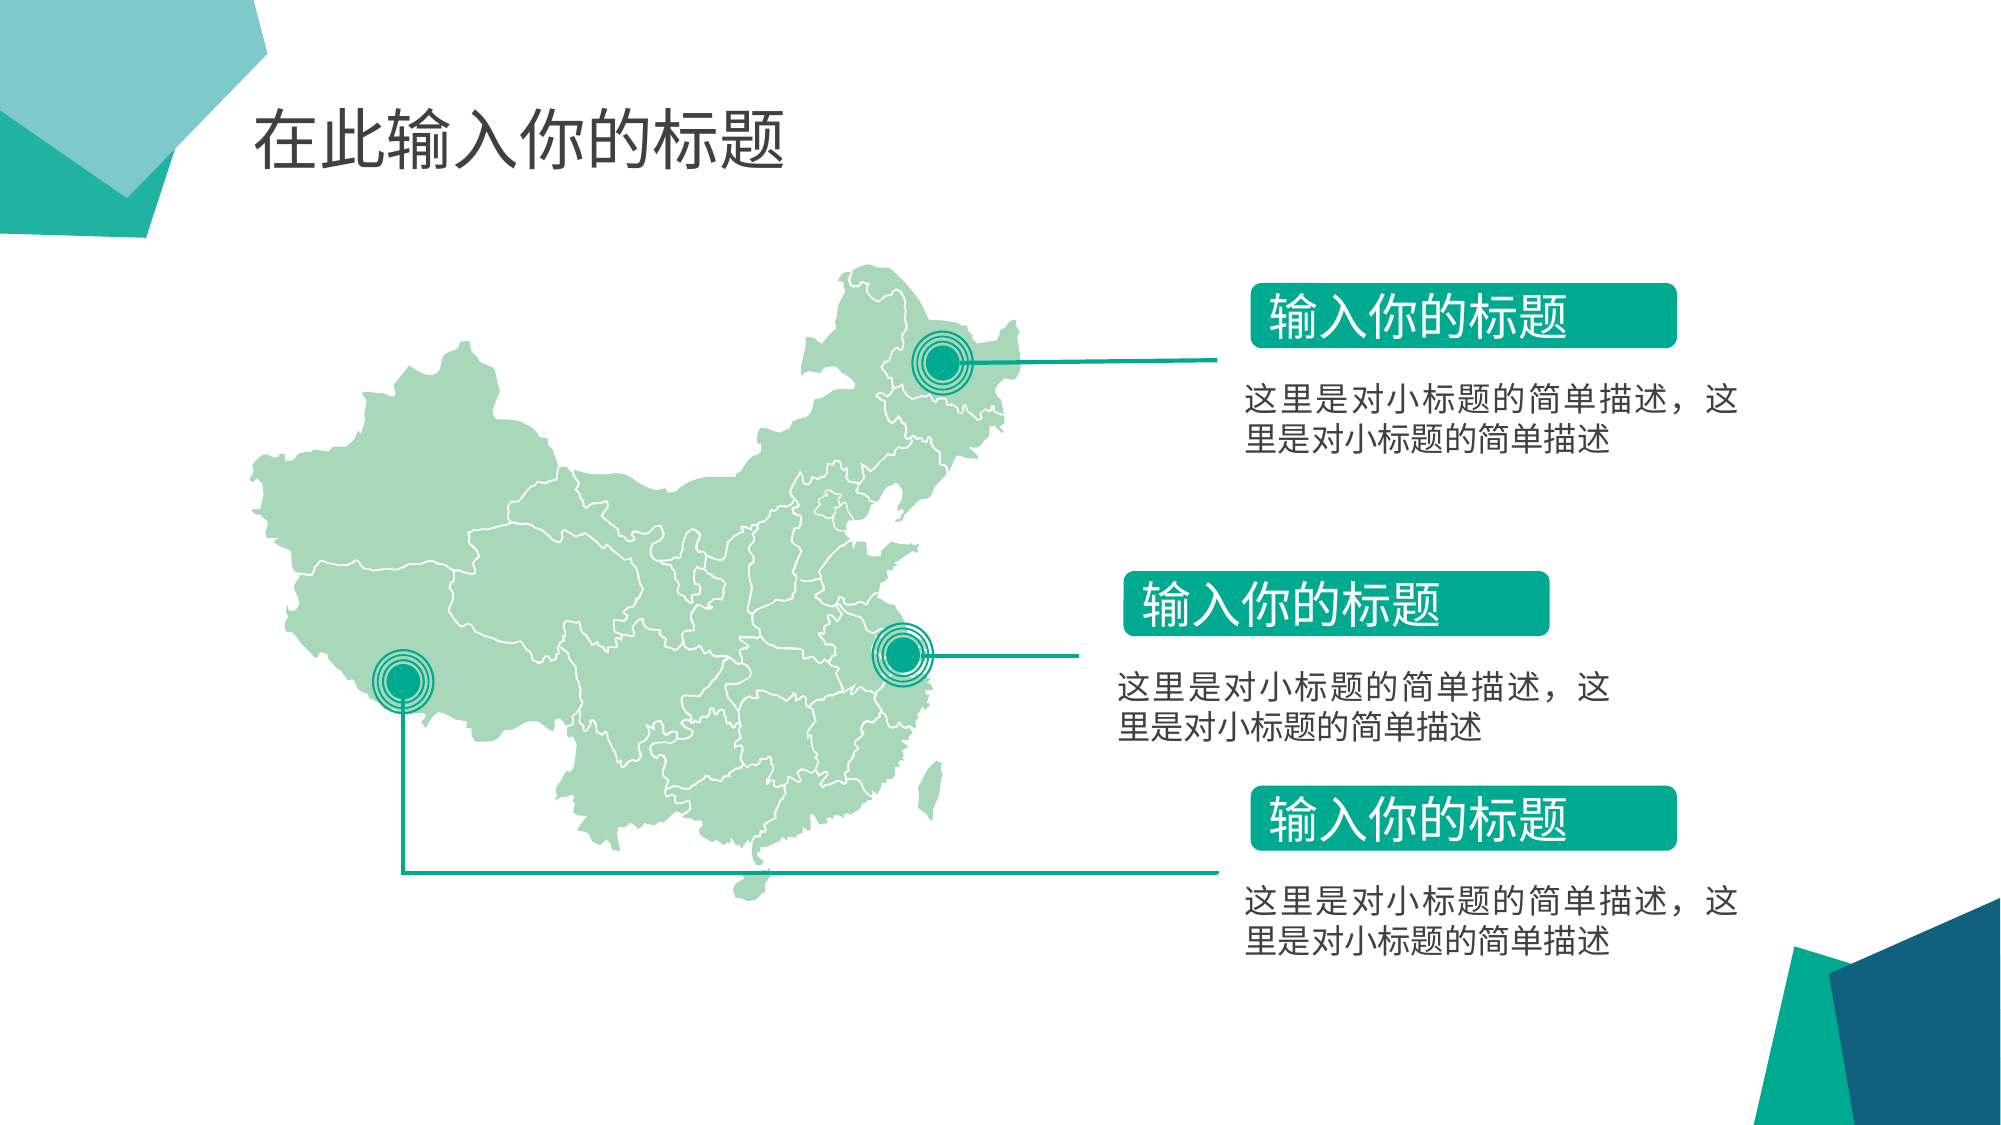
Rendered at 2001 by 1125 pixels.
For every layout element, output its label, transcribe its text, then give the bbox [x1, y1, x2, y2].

text_box 这里是对小标题的简单描述，这里是对小标题的简单描述 [1102, 658, 1627, 754]
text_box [403, 699, 1218, 874]
text_box 输入你的标题 [1249, 784, 1678, 852]
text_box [249, 263, 1021, 902]
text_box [911, 330, 974, 396]
text_box 输入你的标题 [1249, 281, 1678, 350]
text_box 在此输入你的标题 [237, 90, 848, 185]
text_box 这里是对小标题的简单描述，这里是对小标题的简单描述 [1229, 370, 1754, 466]
text_box 这里是对小标题的简单描述，这里是对小标题的简单描述 [1229, 873, 1754, 968]
text_box 输入你的标题 [1122, 569, 1551, 638]
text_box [371, 649, 435, 715]
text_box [871, 622, 935, 688]
